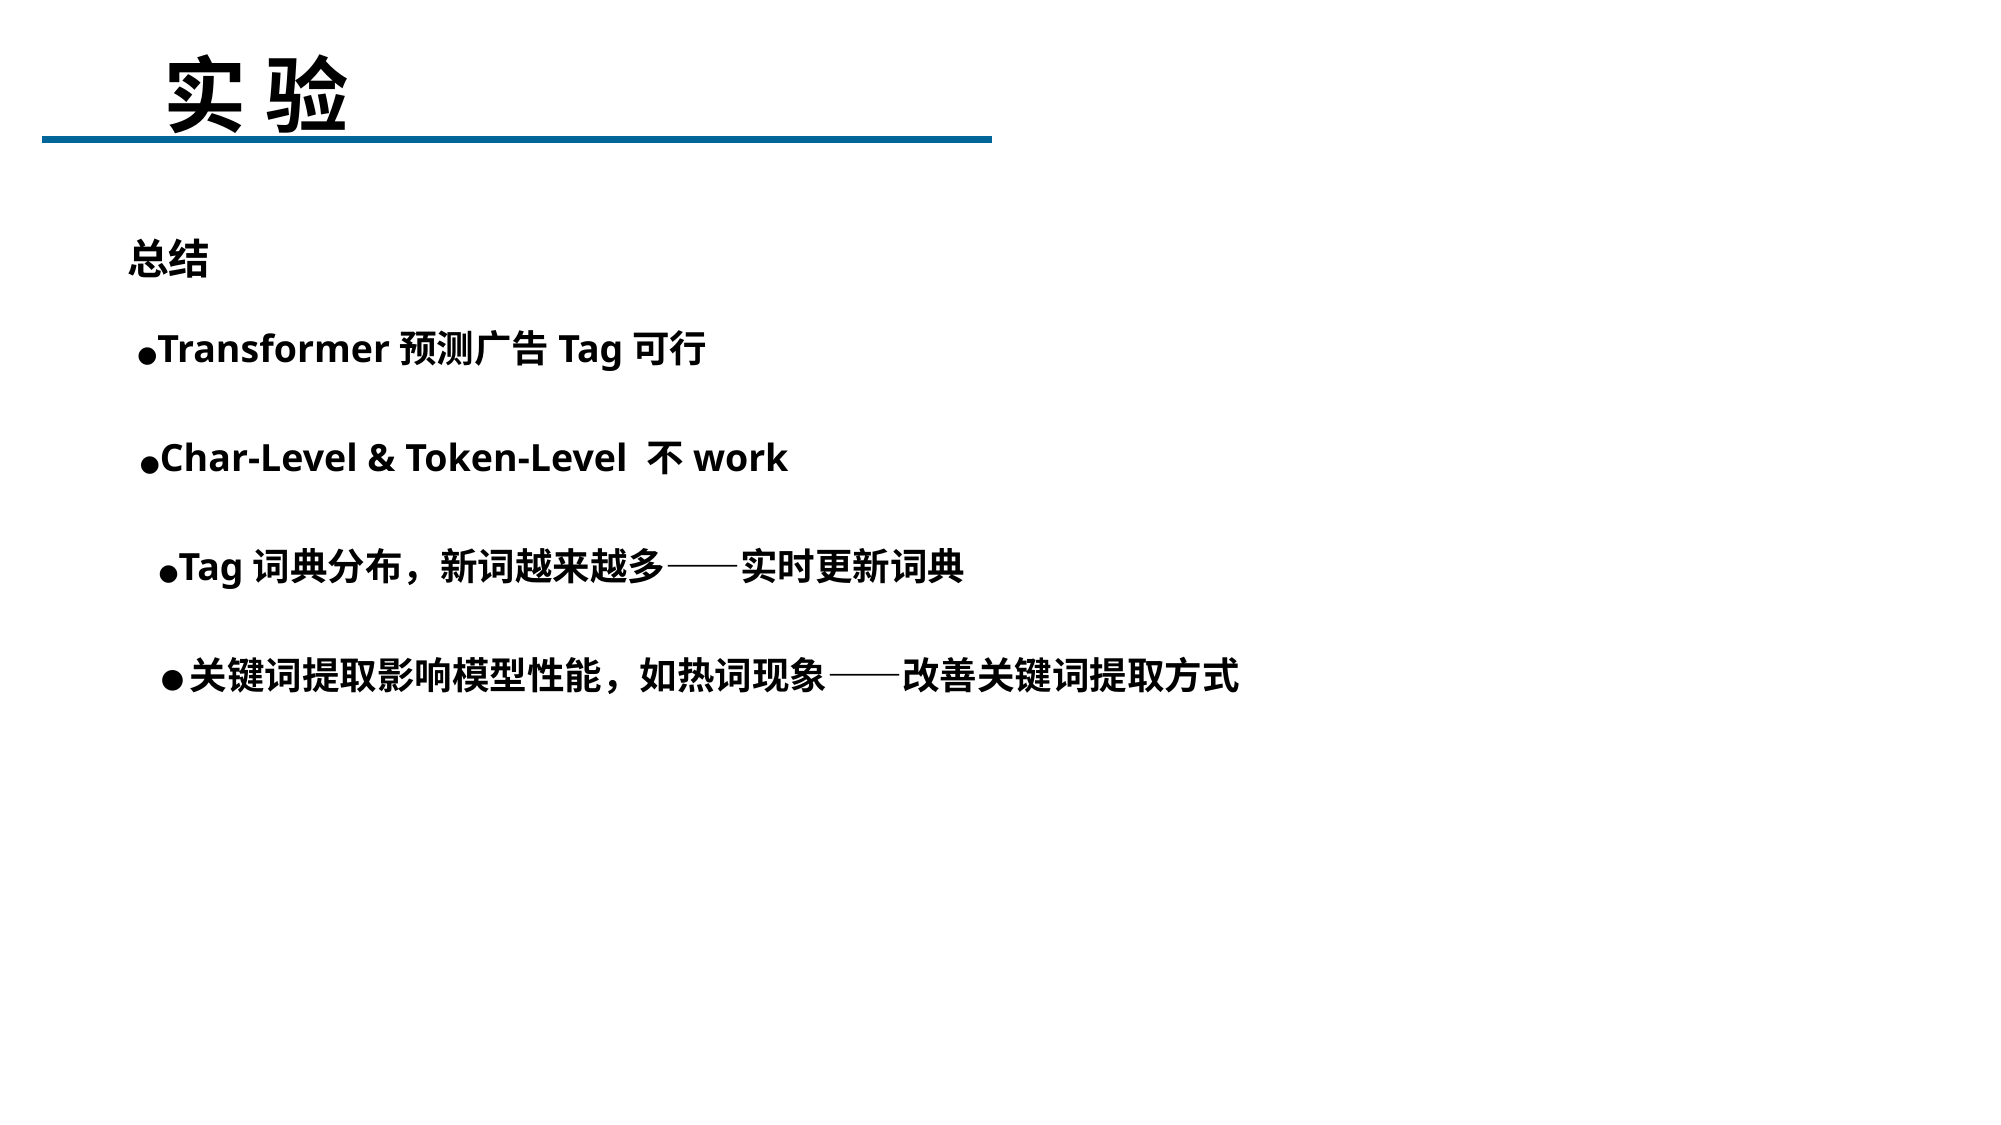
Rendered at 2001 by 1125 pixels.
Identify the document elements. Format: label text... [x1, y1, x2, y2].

text_box 实 验 [148, 35, 364, 139]
text_box 总结 [112, 225, 226, 290]
text_box ●Tag词典分布，新词越来越多——实时更新词典 [143, 535, 981, 596]
text_box ●Char-Level & Token-Level 不work [124, 426, 804, 487]
text_box ●关键词提取影响模型性能，如热词现象——改善关键词提取方式 [146, 644, 1255, 705]
text_box ●Transformer预测广告Tag可行 [122, 317, 723, 378]
text_box 实 验 [148, 140, 364, 151]
